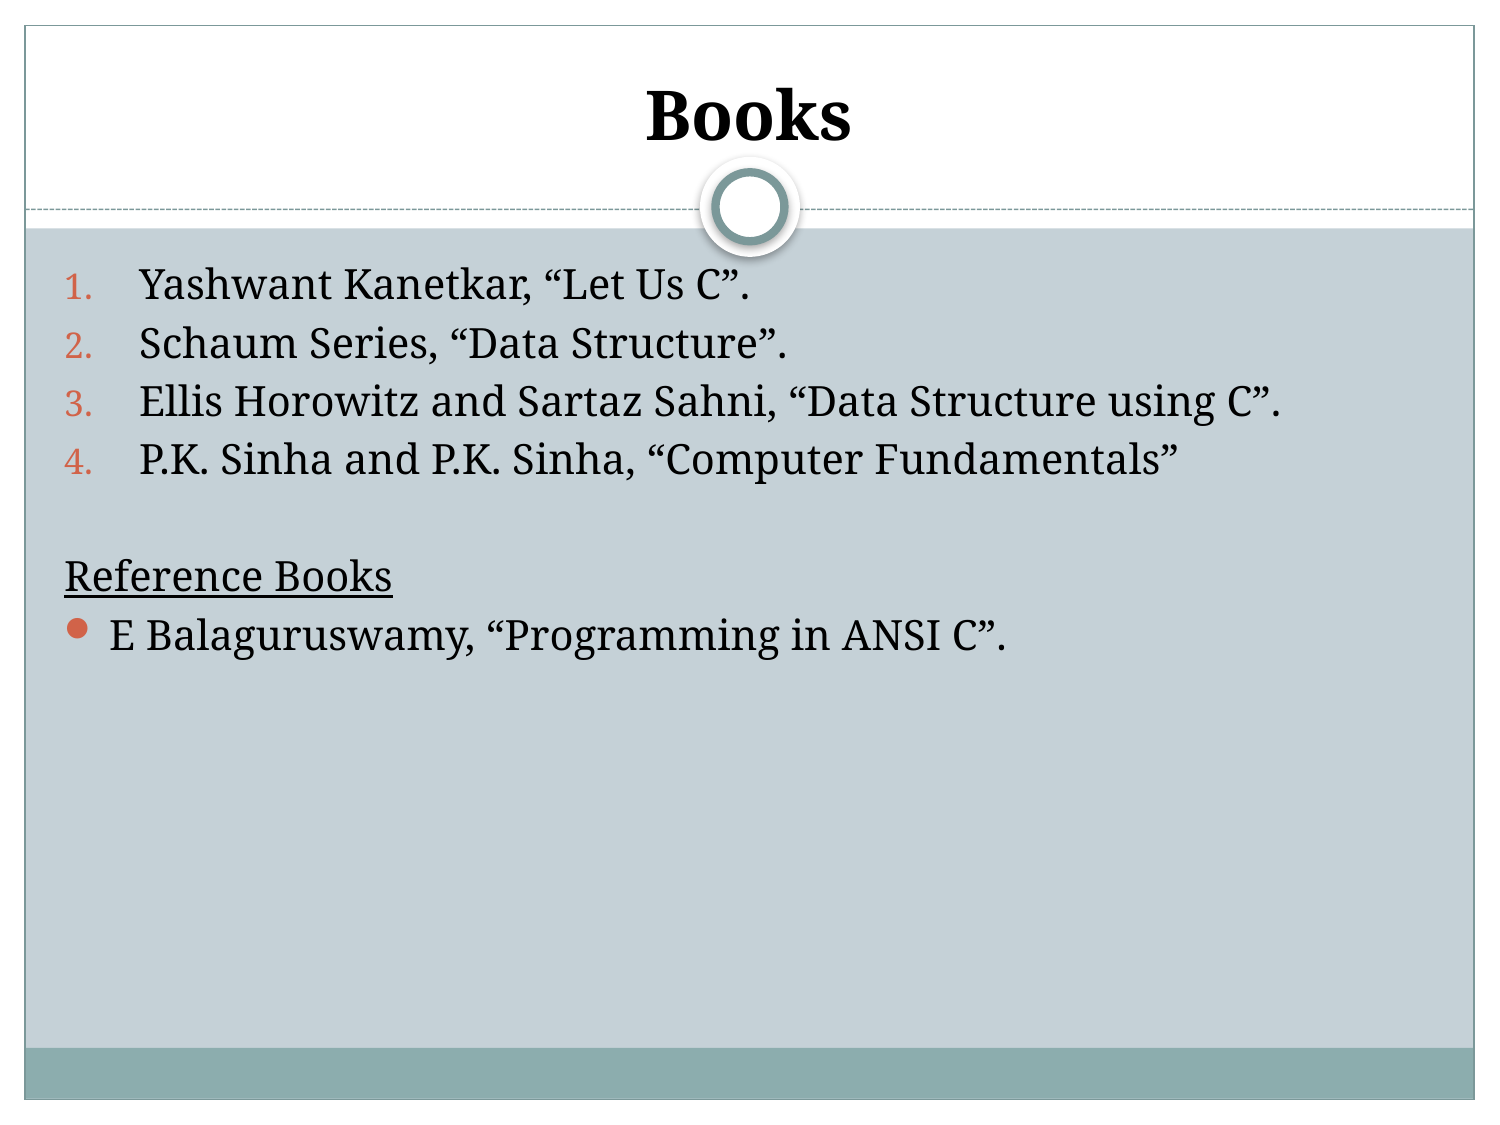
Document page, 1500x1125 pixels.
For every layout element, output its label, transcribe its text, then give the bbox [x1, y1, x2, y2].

title Books [49, 37, 1450, 162]
list Yashwant Kanetkar, “Let Us C”. Schaum Series, “Data Structure”. Ellis Horowitz and Sartaz Sahni, “Data Structure using C”. P.K. Sinha and P.K. Sinha, “Computer Fundamentals” Reference Books E Balaguruswamy, “Programming in ANSI C”. [49, 250, 1445, 1001]
